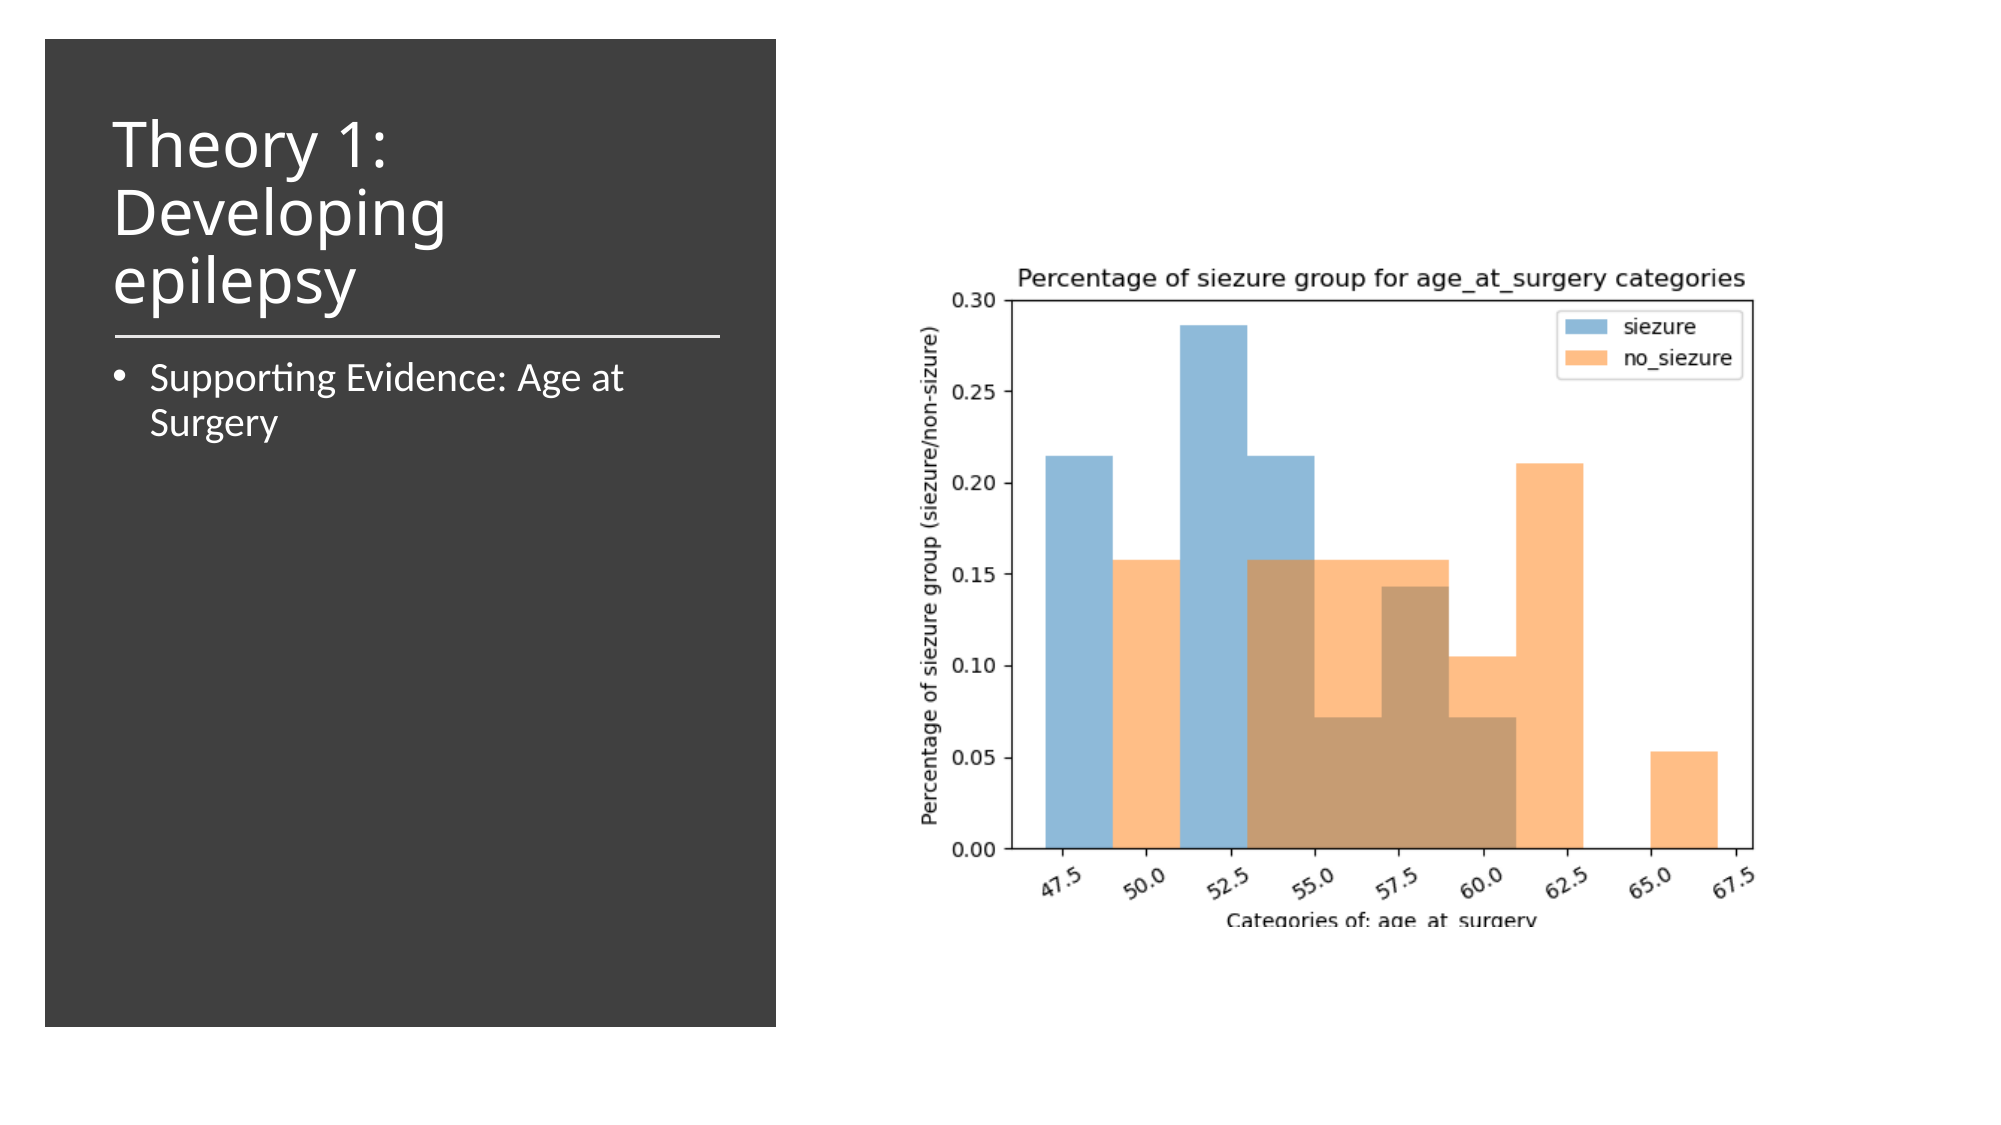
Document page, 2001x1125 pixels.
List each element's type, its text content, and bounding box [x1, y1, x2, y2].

list Supporting Evidence: Age at Surgery [97, 348, 725, 967]
title Theory 1: Developing epilepsy [97, 105, 725, 326]
text_box [54, 49, 767, 1018]
picture [892, 214, 1848, 927]
